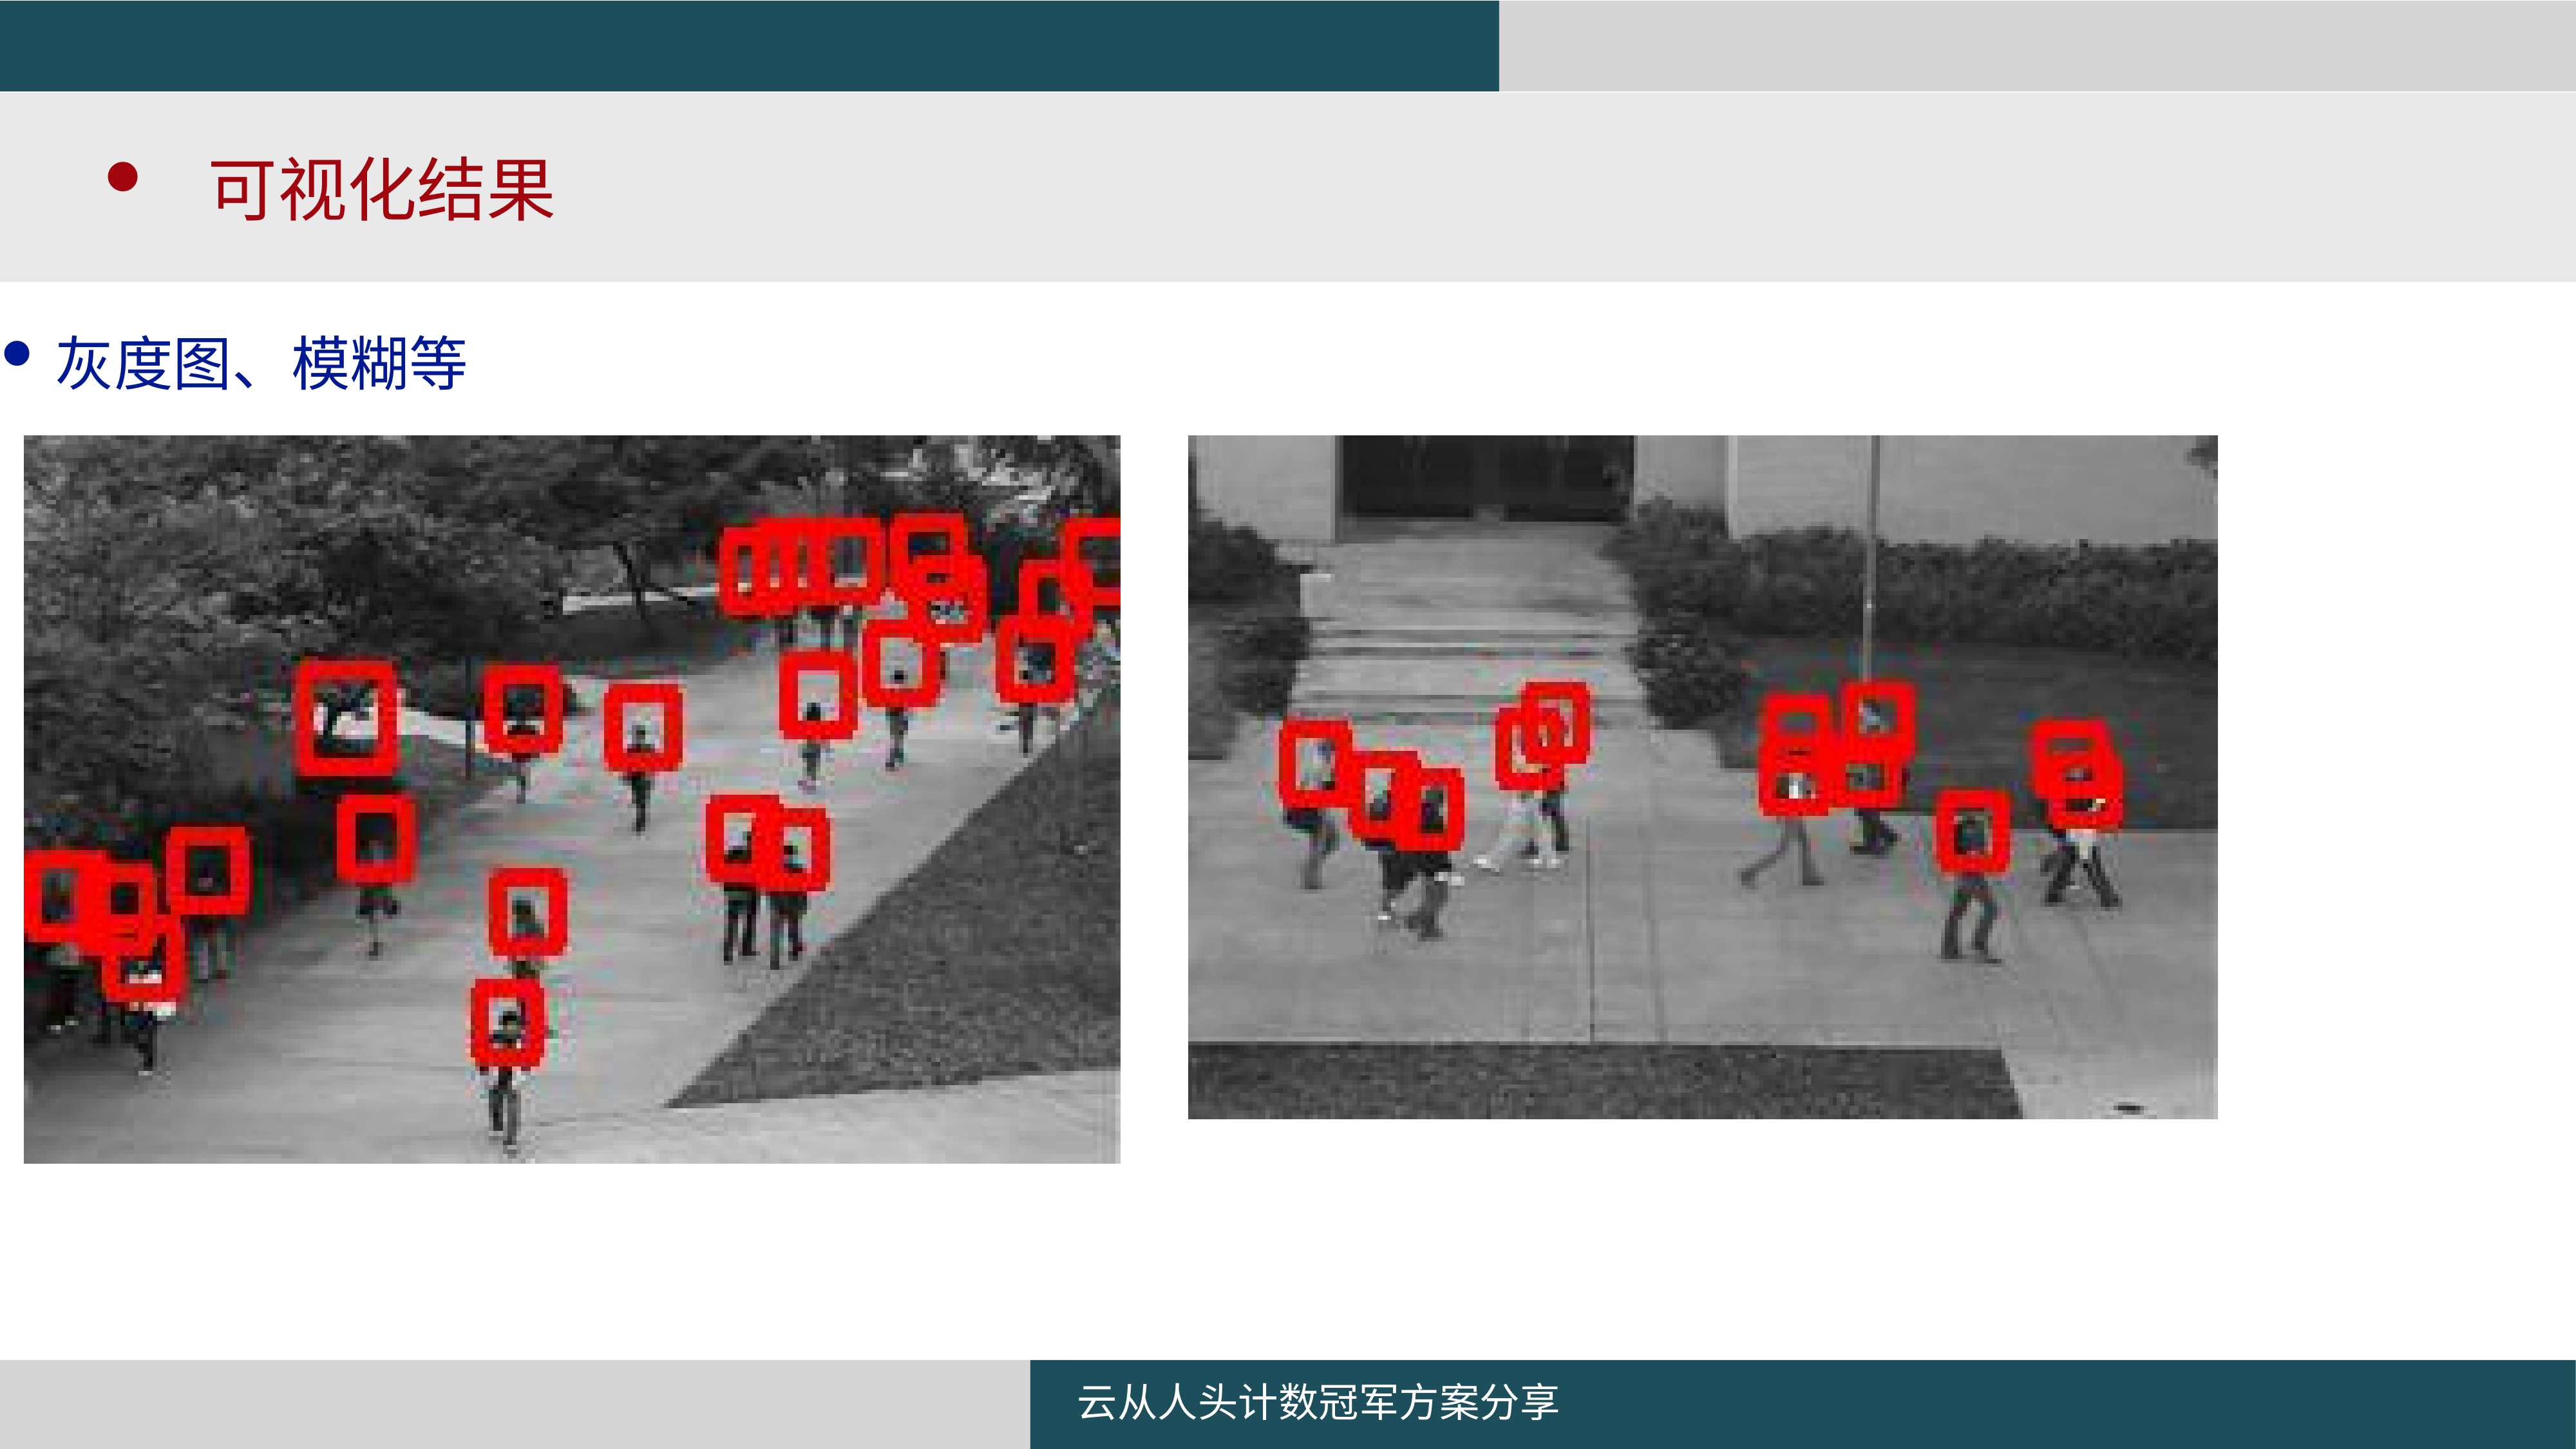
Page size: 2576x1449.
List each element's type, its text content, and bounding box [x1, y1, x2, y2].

text_box 灰度图、模糊等 [0, 281, 1078, 471]
text_box 可视化结果 [103, 103, 671, 271]
text_box 云从人头计数冠军方案分享 [1072, 1371, 1805, 1431]
text_box [0, 1, 1499, 91]
picture [1188, 435, 2218, 1120]
text_box [1030, 1359, 2576, 1449]
text_box [0, 1359, 1030, 1449]
picture [24, 435, 1121, 1164]
text_box [0, 92, 2576, 282]
text_box [1499, 1, 2576, 91]
